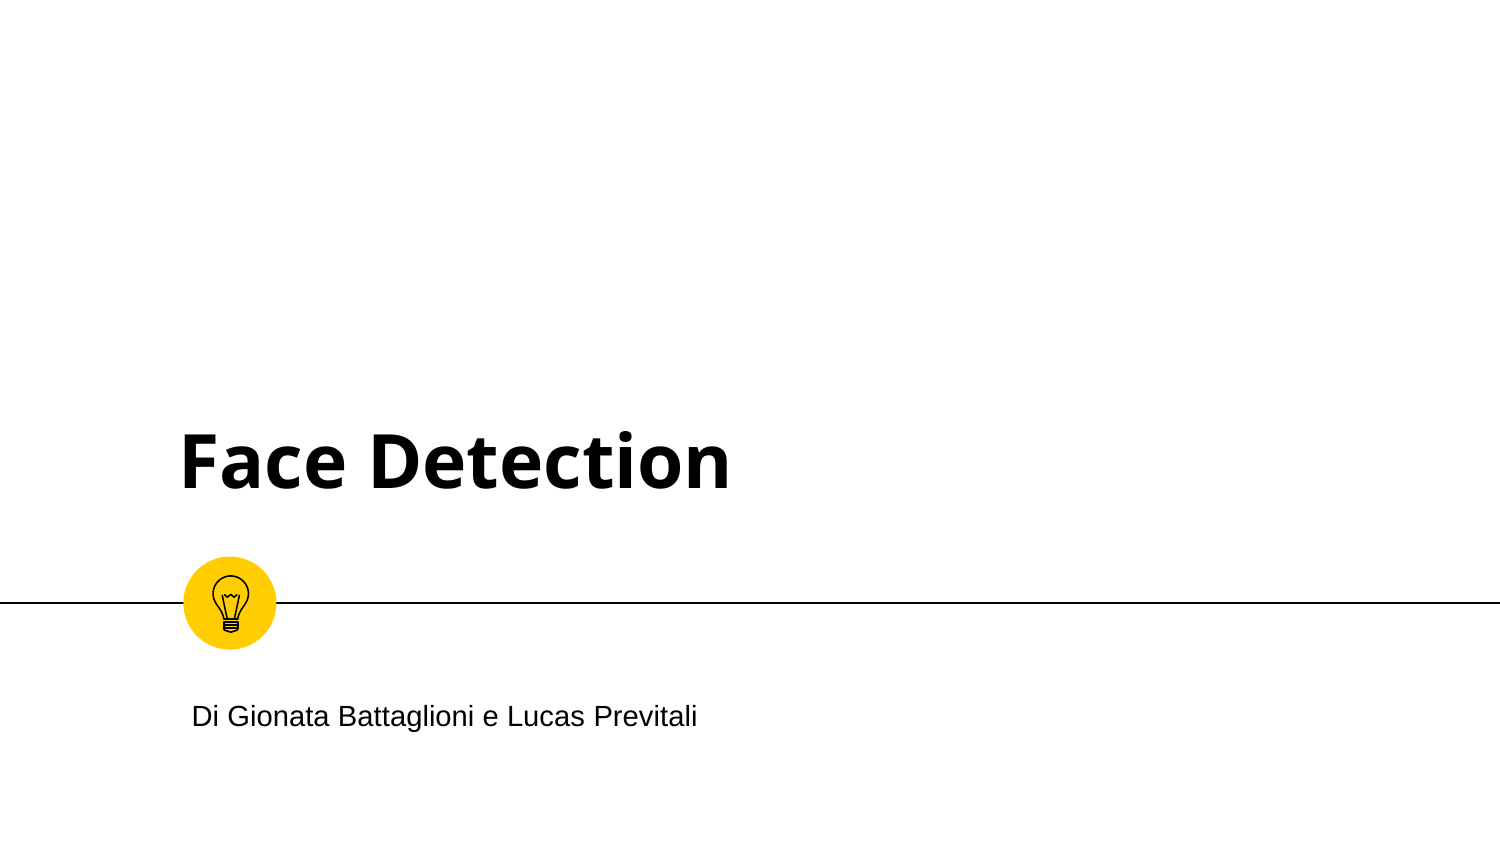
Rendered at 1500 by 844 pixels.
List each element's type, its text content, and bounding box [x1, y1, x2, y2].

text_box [212, 575, 249, 633]
text_box Di Gionata Battaglioni e Lucas Previtali [176, 689, 1183, 740]
title Face Detection [163, 328, 906, 519]
